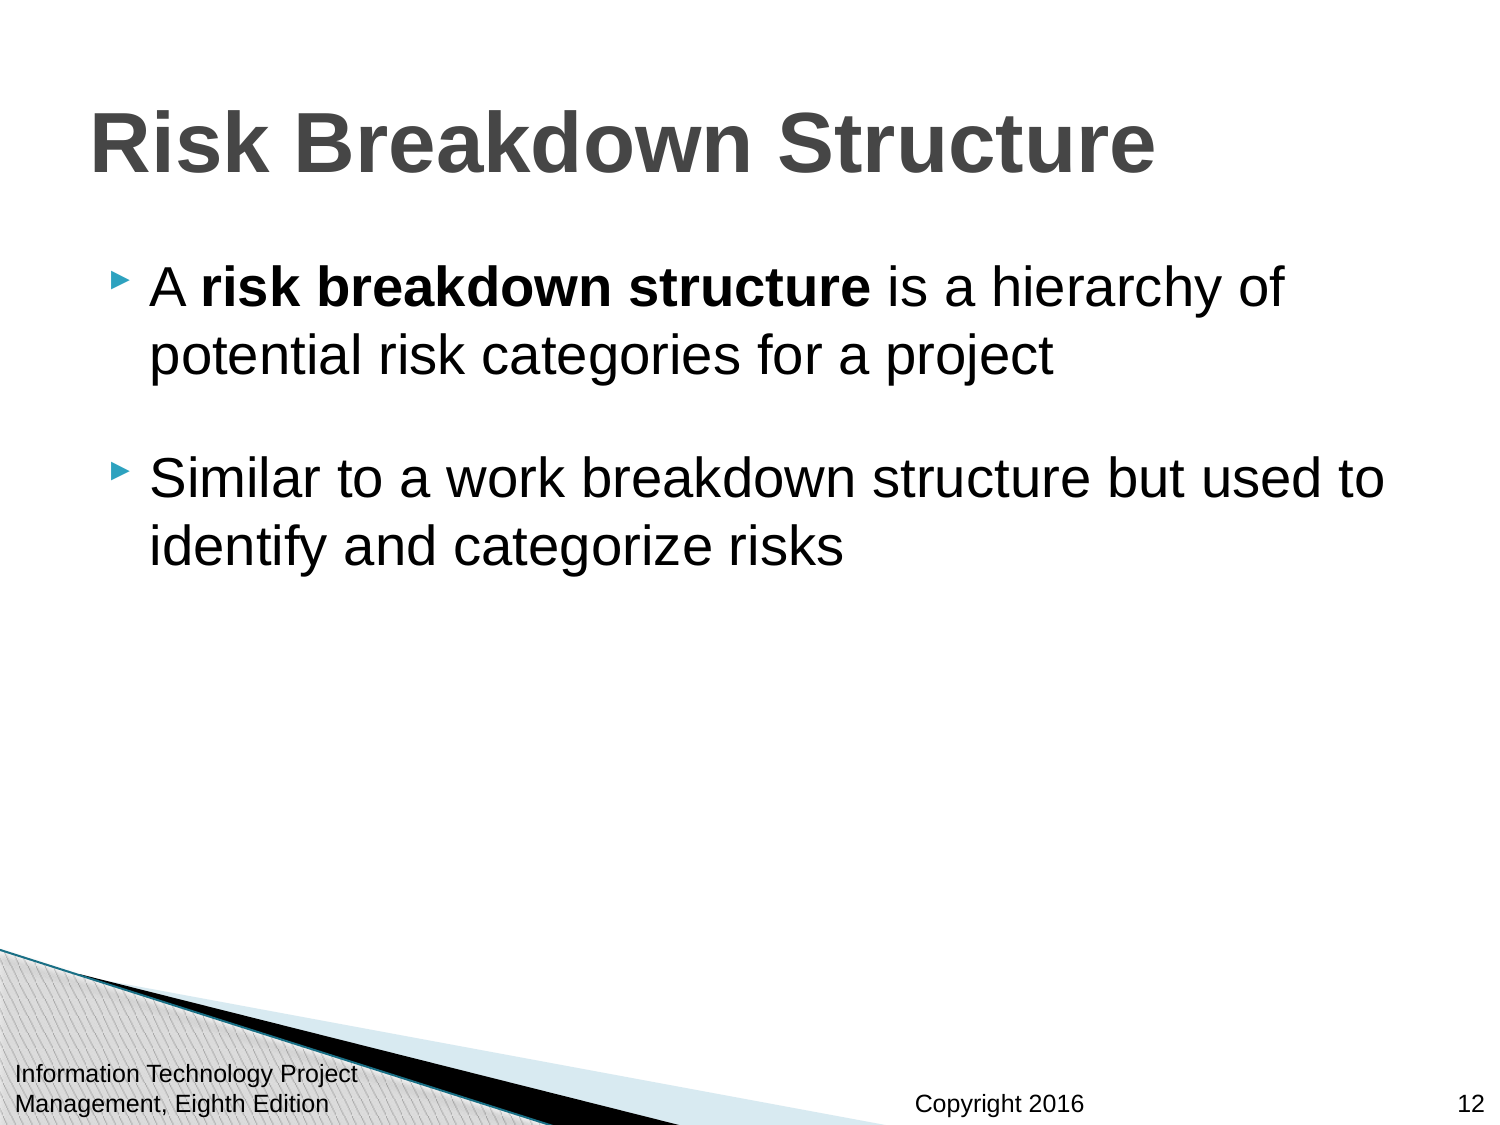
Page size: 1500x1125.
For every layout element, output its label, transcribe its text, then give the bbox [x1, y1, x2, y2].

title Risk Breakdown Structure [75, 45, 1425, 233]
list A risk breakdown structure is a hierarchy of potential risk categories for a project Similar to a work breakdown structure but used to identify and categorize risks [74, 242, 1426, 986]
footer Information Technology Project Management, Eighth Edition [0, 1065, 425, 1125]
slide_number 12 [1408, 1065, 1500, 1125]
